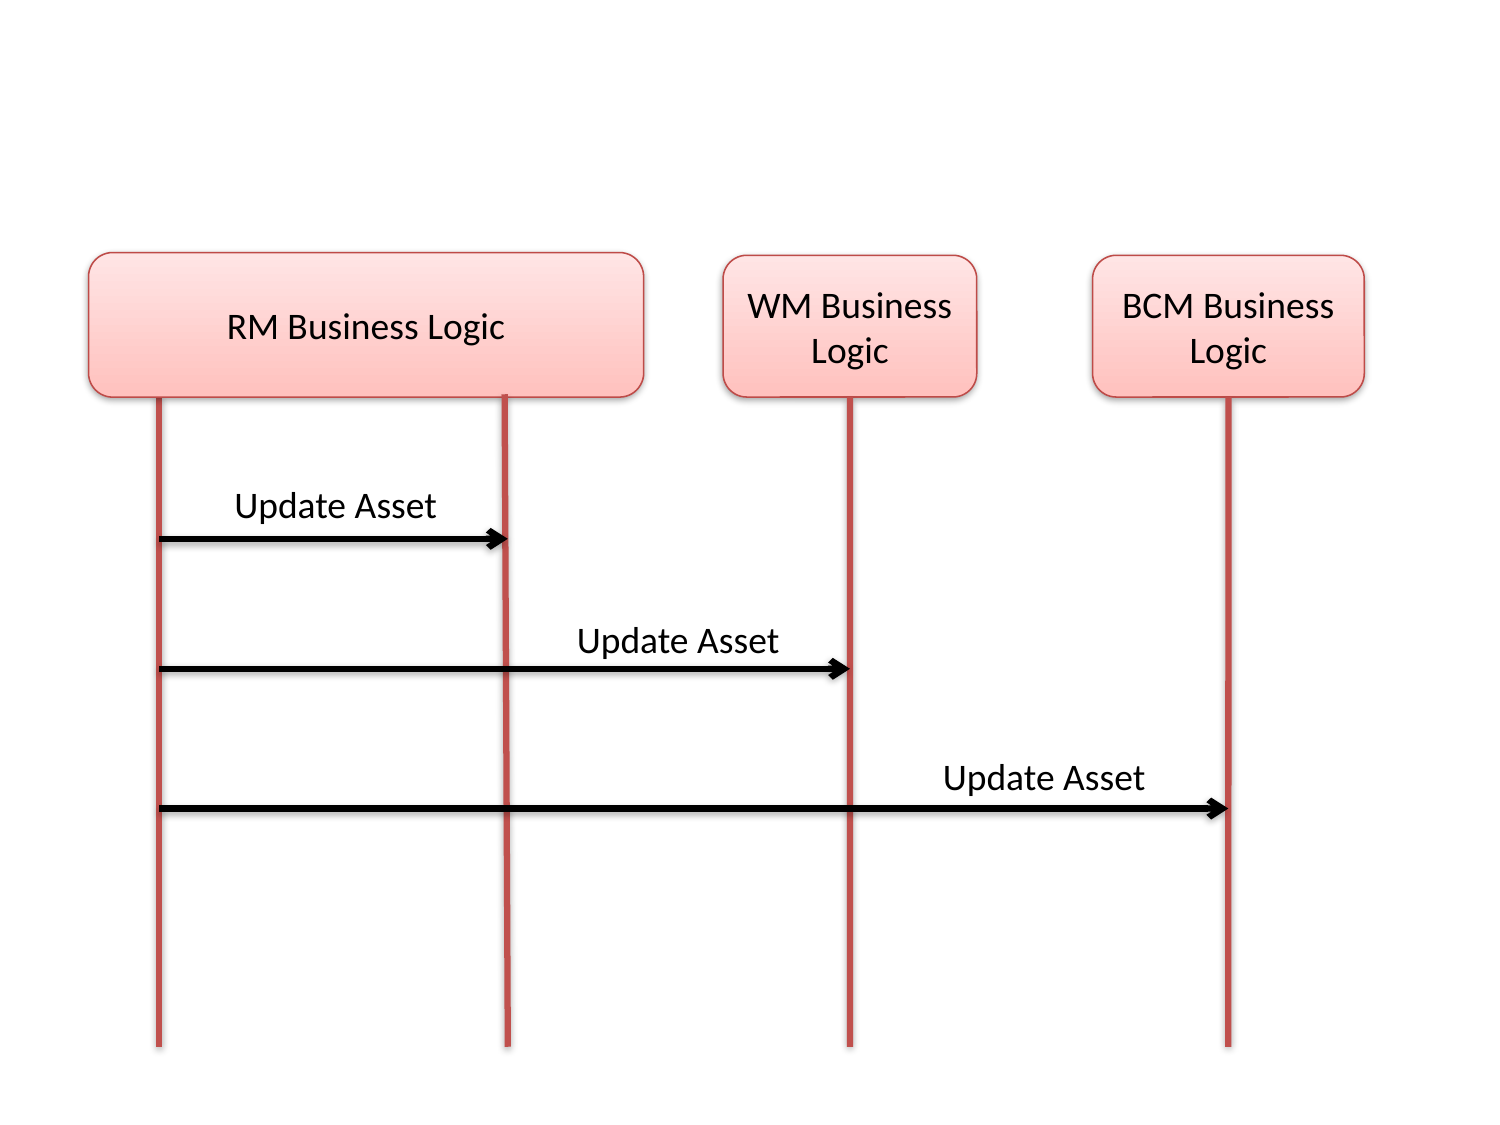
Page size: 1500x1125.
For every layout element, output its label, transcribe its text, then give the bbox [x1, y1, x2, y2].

text_box Update Asset [219, 473, 452, 533]
text_box Update Asset [928, 745, 1161, 806]
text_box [504, 540, 509, 668]
text_box Update Asset [562, 608, 795, 668]
text_box BCM Business Logic [1091, 254, 1366, 398]
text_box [504, 393, 509, 538]
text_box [504, 816, 509, 1047]
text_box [504, 678, 509, 807]
text_box WM Business Logic [722, 254, 978, 398]
text_box RM Business Logic [87, 251, 645, 398]
